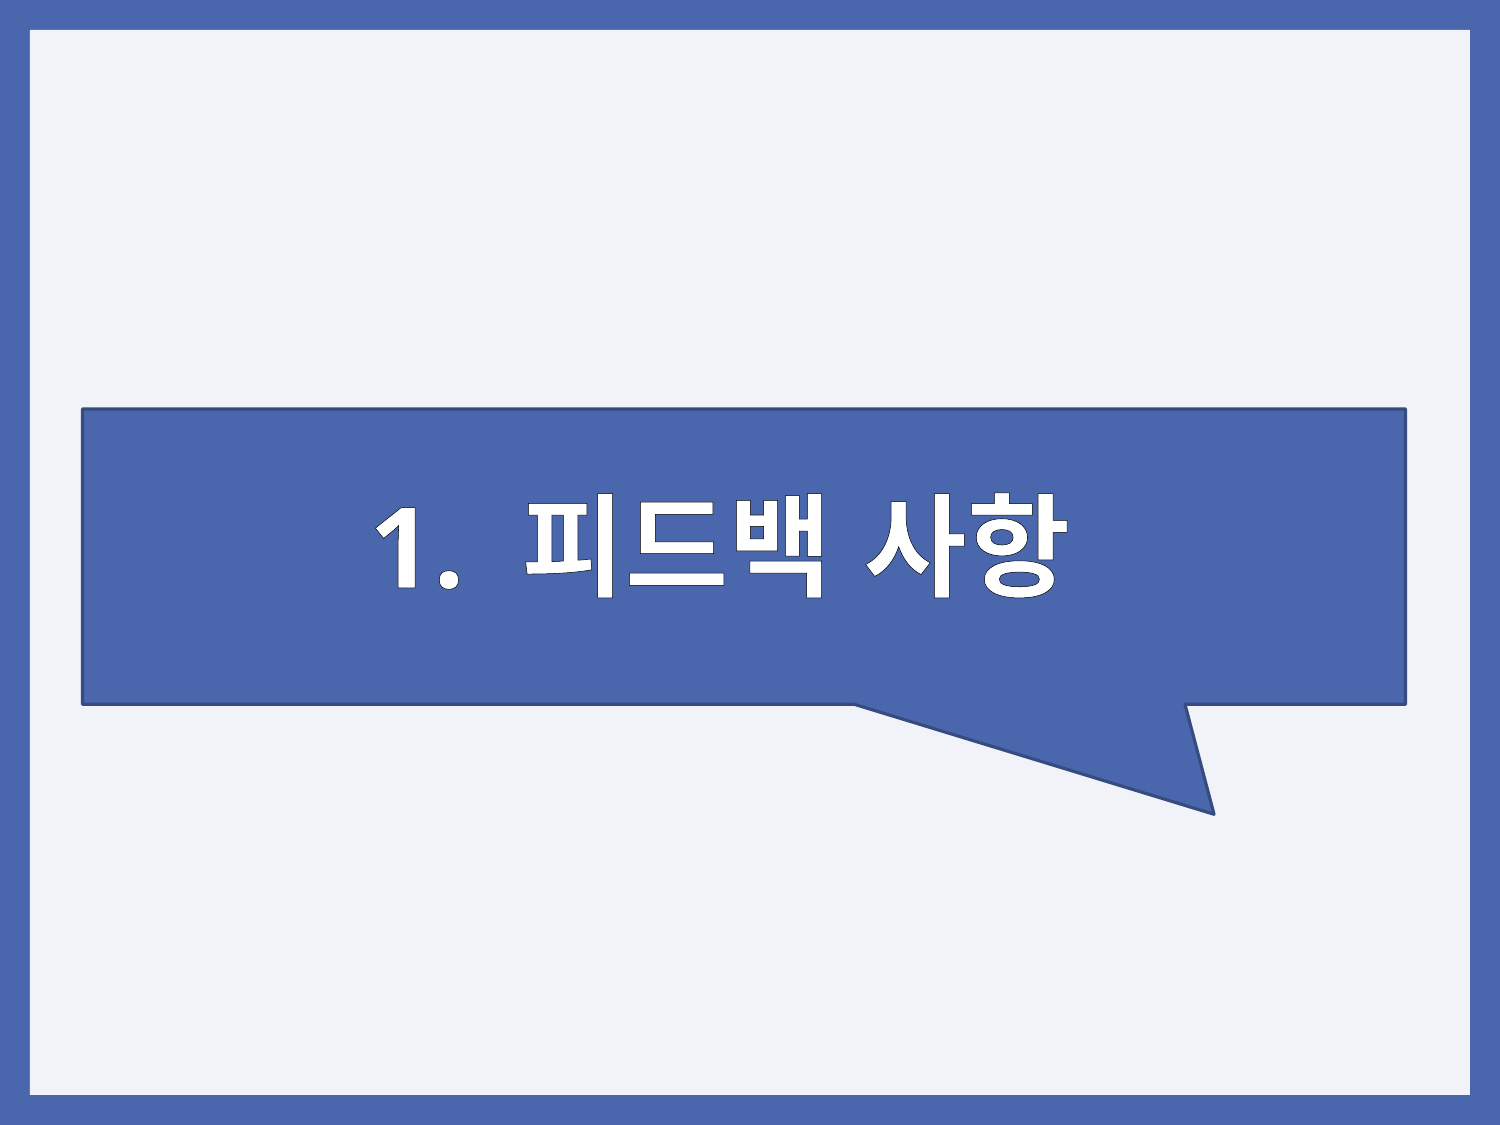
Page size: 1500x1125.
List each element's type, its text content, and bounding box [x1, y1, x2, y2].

text_box 1. 피드백 사항 [324, 467, 1258, 618]
text_box [80, 407, 1408, 816]
